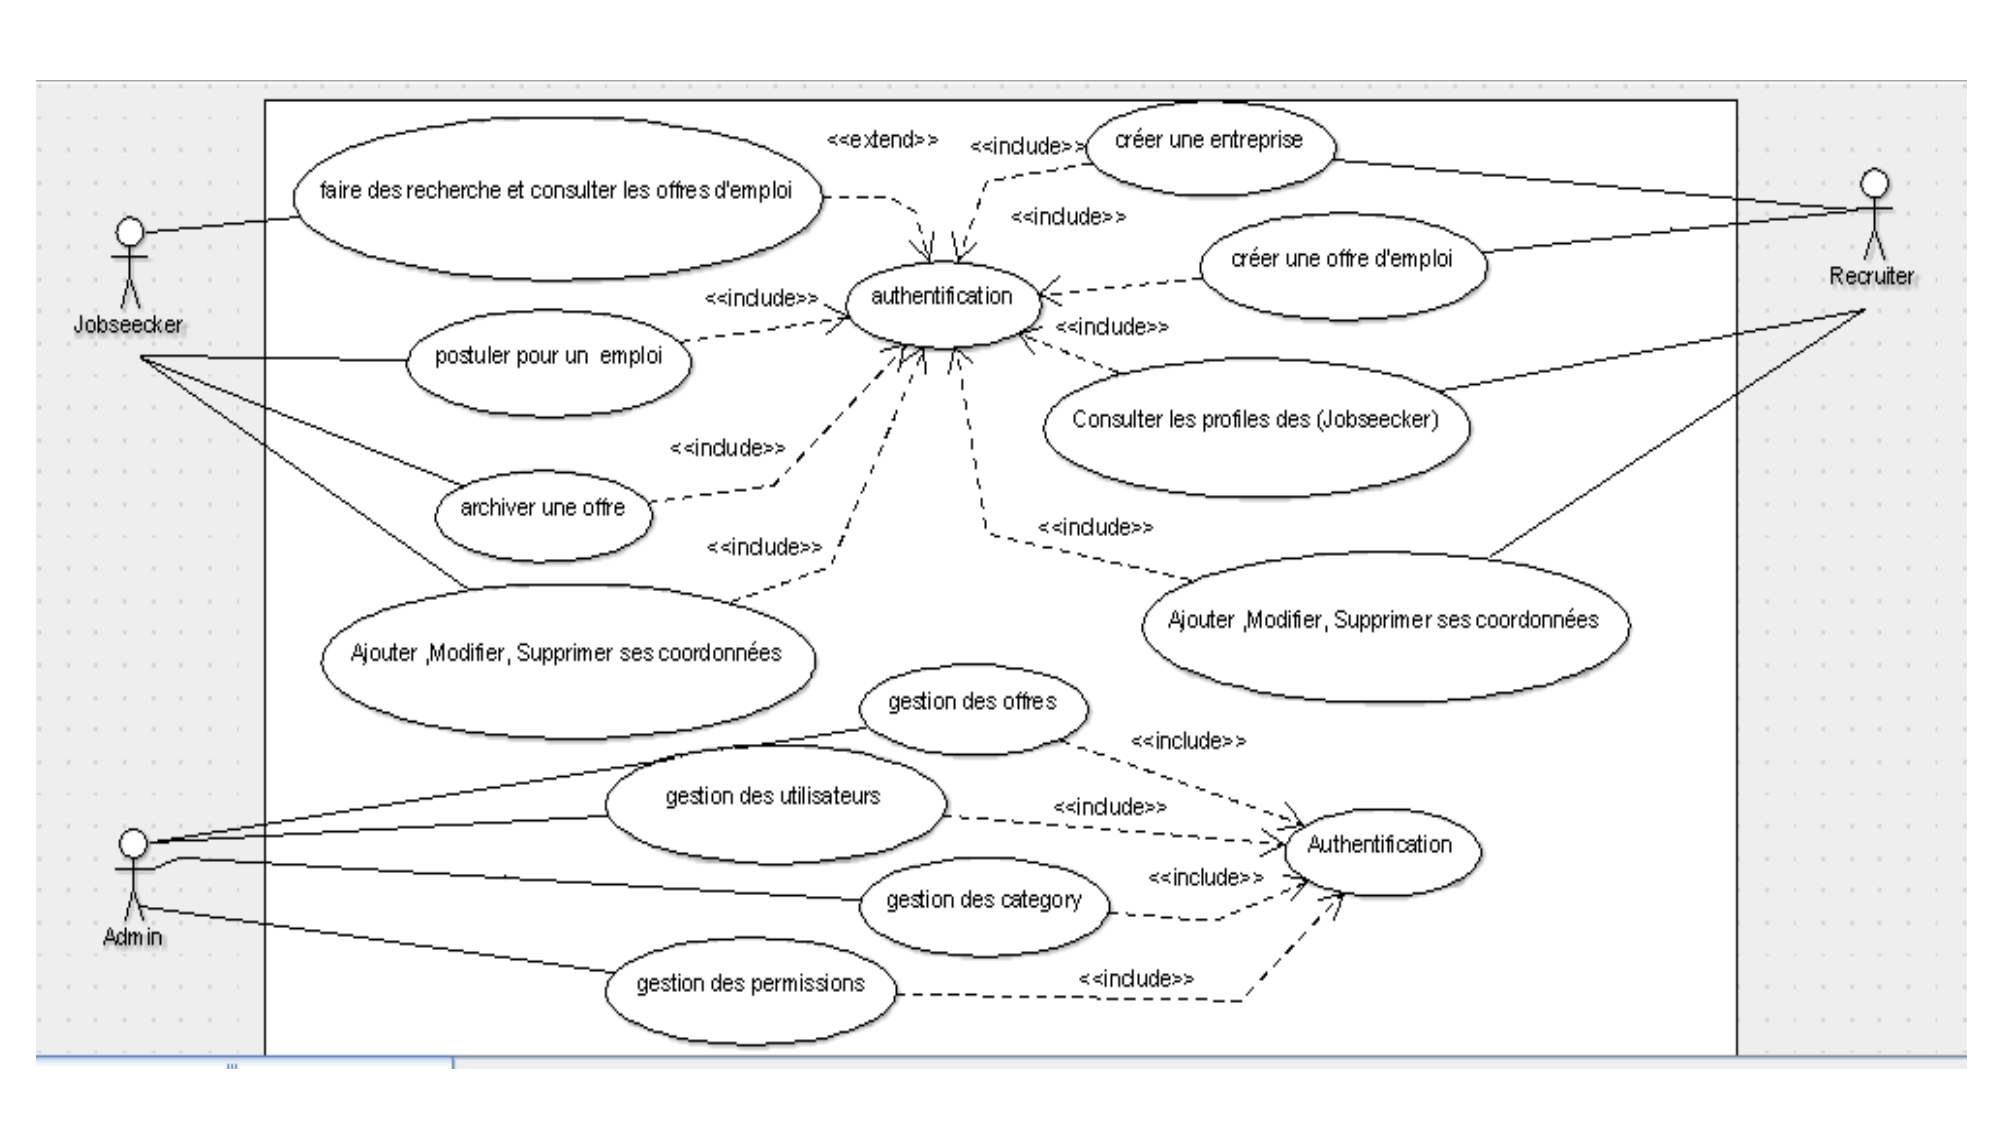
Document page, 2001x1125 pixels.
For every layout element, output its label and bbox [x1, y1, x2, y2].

list [36, 80, 1967, 1069]
